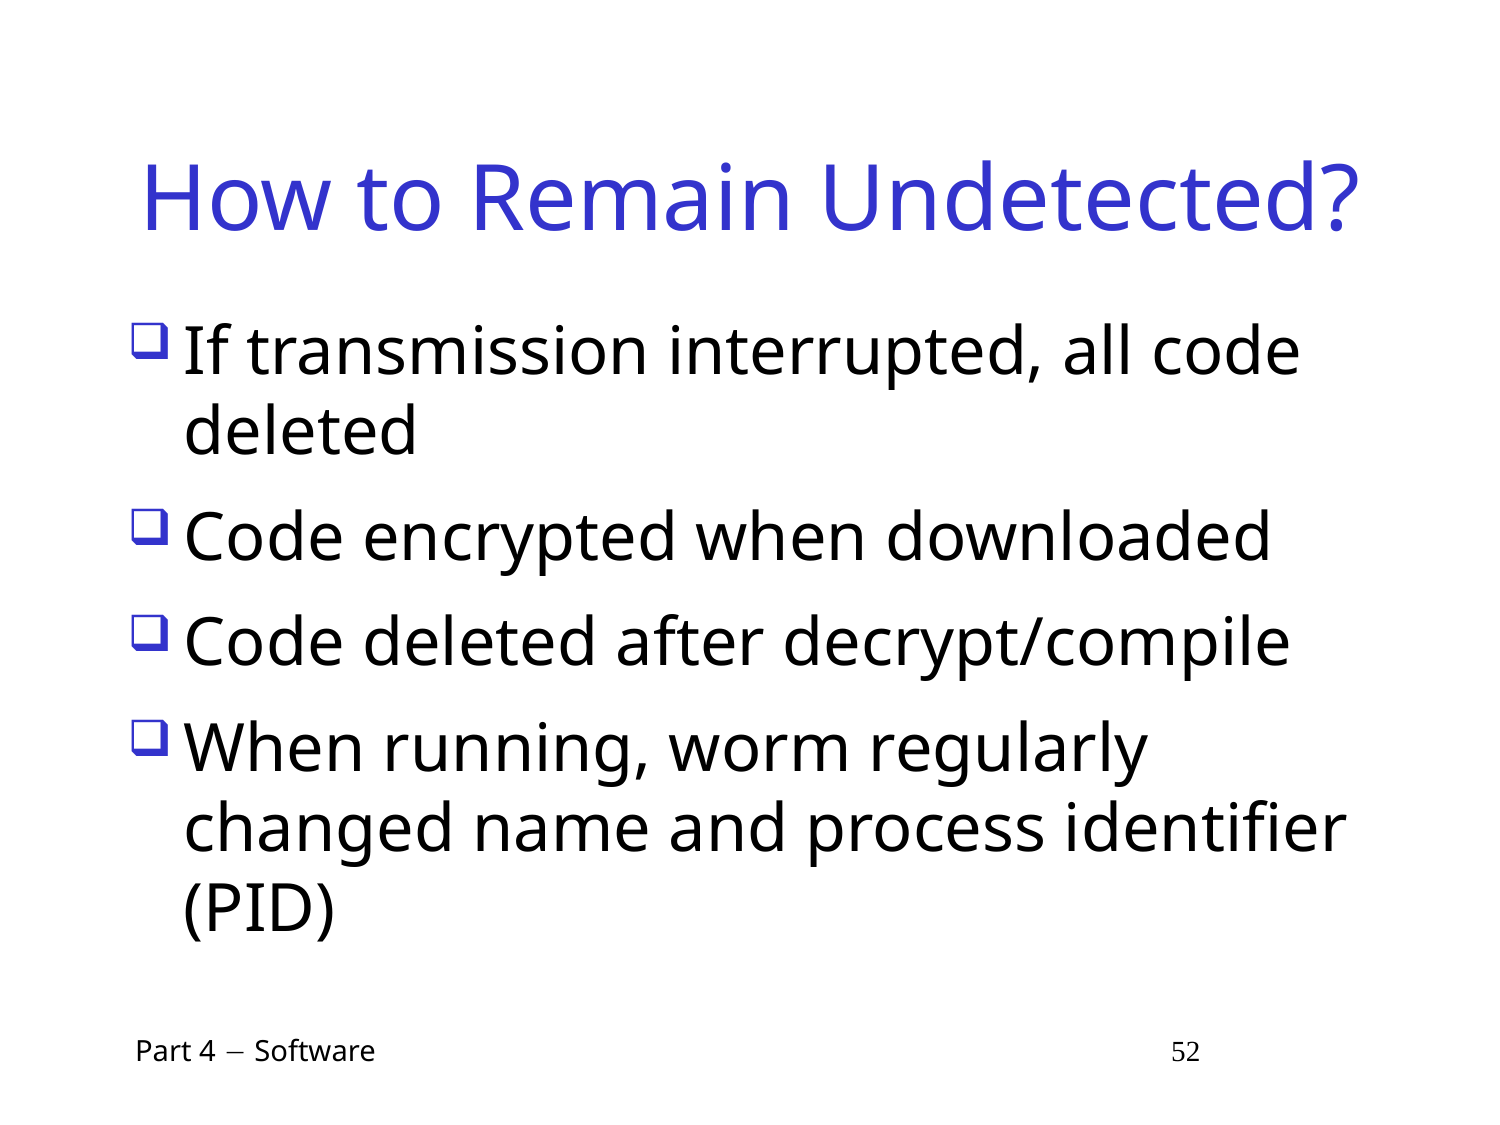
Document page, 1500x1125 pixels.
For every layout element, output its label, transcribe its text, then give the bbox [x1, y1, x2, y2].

footer Part 4  Software 52 [112, 1024, 1401, 1101]
title How to Remain Undetected? [112, 99, 1388, 288]
list If transmission interrupted, all code deleted Code encrypted when downloaded Code deleted after decrypt/compile When running, worm regularly changed name and process identifier (PID) [112, 299, 1413, 988]
